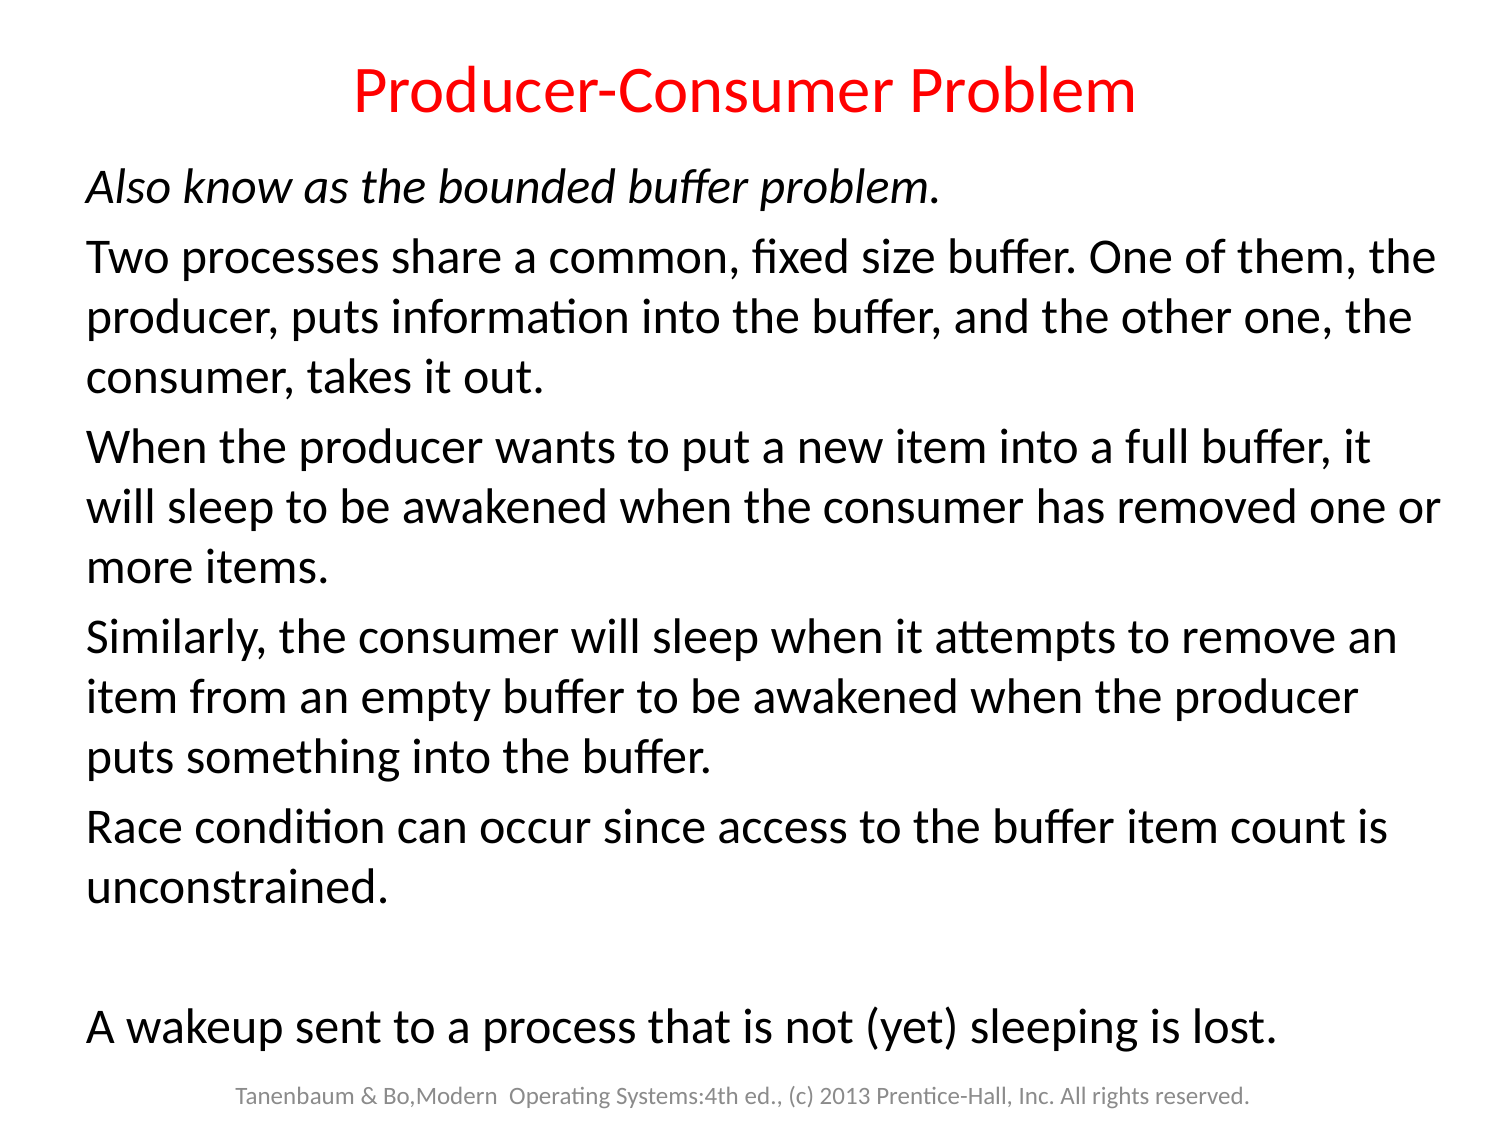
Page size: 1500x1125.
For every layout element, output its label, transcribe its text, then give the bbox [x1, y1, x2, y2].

title Producer-Consumer Problem [70, 26, 1421, 145]
footer Tanenbaum & Bo,Modern Operating Systems:4th ed., (c) 2013 Prentice-Hall, Inc. All rights reserved. [35, 1065, 1459, 1125]
list Also know as the bounded buffer problem. Two processes share a common, fixed size buffer. One of them, the producer, puts information into the buffer, and the other one, the consumer, takes it out. When the producer wants to put a new item into a full buffer, it will sleep to be awakened when the consumer has removed one or more items. Similarly, the consumer will sleep when it attempts to remove an item from an empty buffer to be awakened when the producer puts something into the buffer. Race condition can occur since access to the buffer item count is unconstrained. A wakeup sent to a process that is not (yet) sleeping is lost. [70, 145, 1459, 1065]
